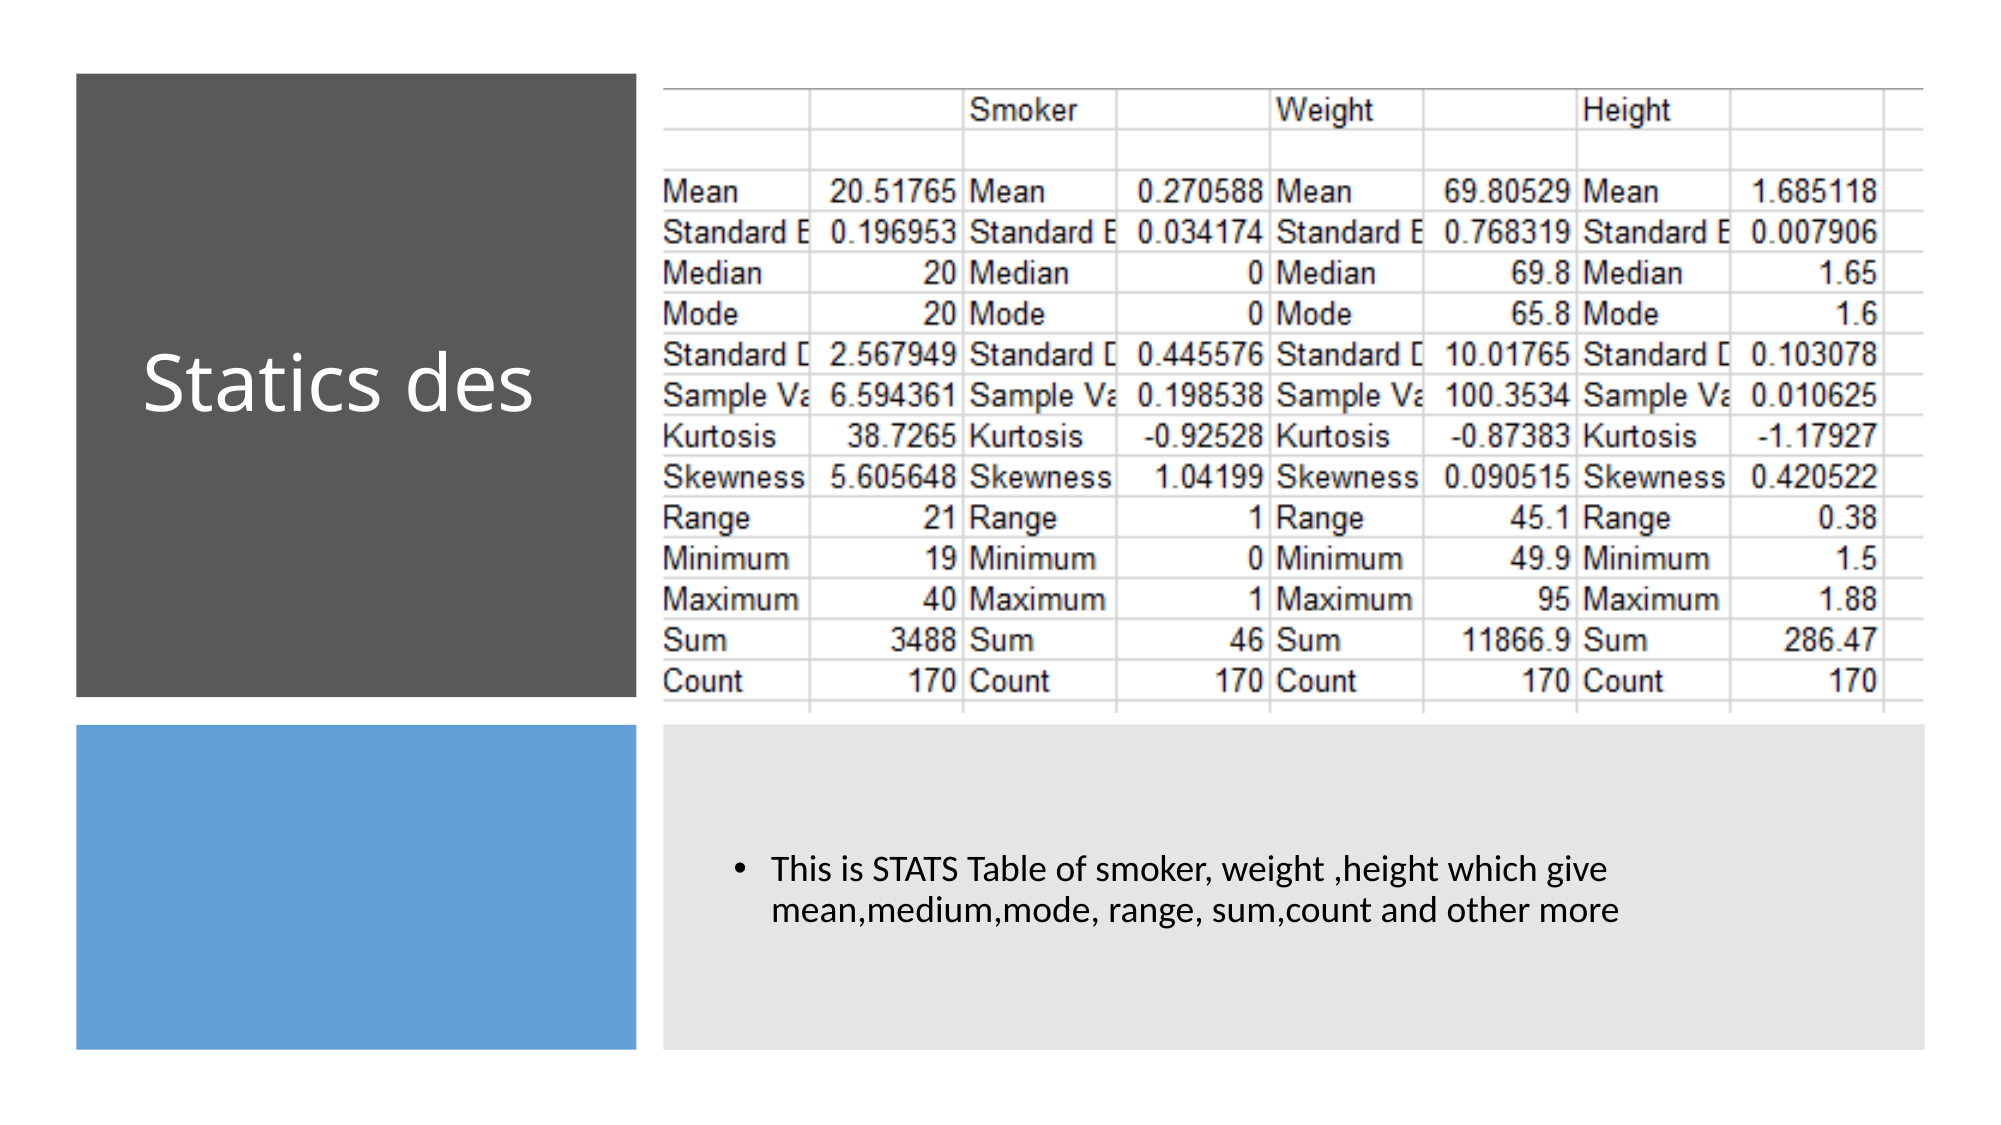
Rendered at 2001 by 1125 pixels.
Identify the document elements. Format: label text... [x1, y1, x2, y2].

text_box [75, 72, 637, 698]
text_box [75, 724, 637, 1051]
list This is STATS Table of smoker, weight ,height which give mean,medium,mode, range, sum,count and other more [718, 761, 1873, 1019]
picture [663, 88, 1924, 713]
title Statics des [127, 120, 595, 652]
text_box [662, 723, 1926, 1051]
